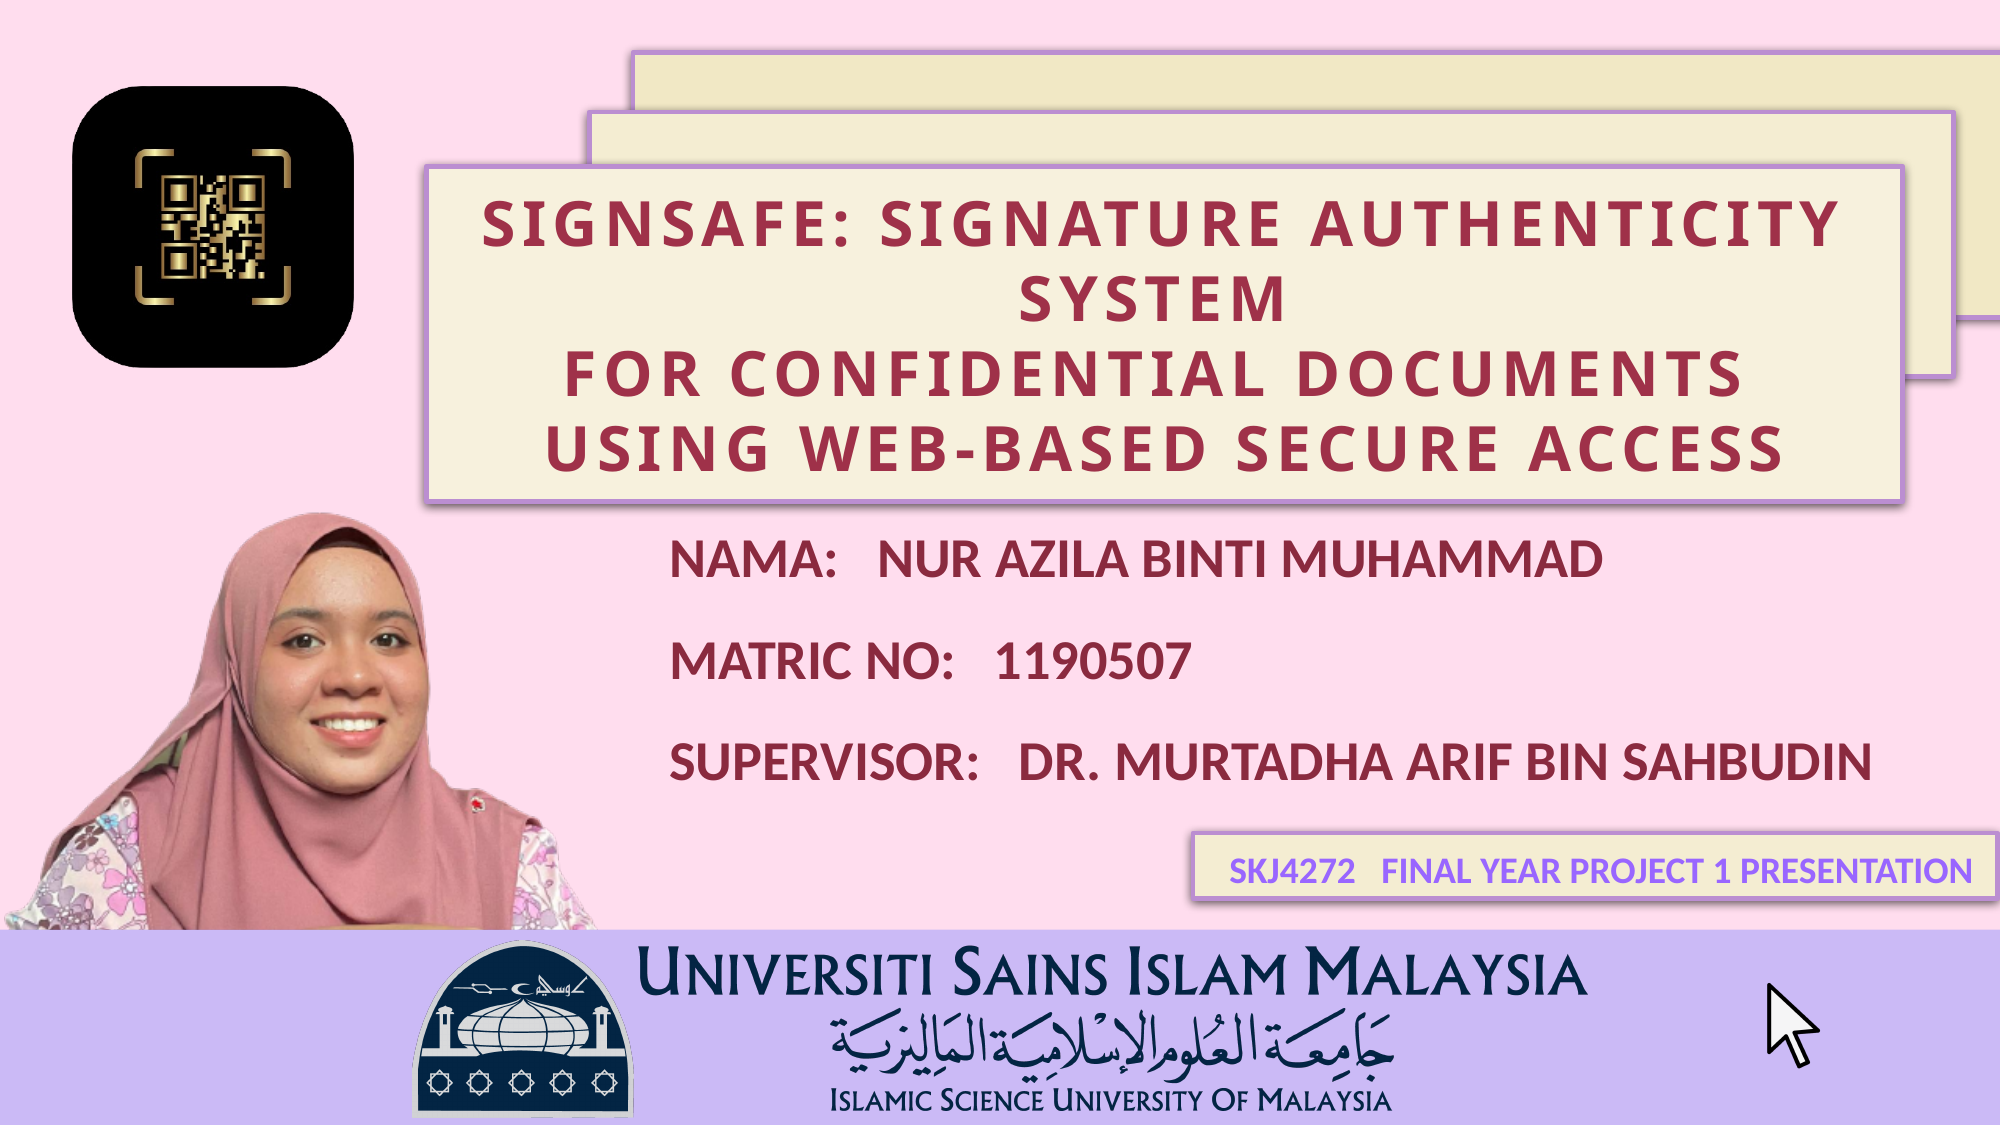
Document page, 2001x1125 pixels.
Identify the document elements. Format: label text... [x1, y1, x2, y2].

text_box SKJ4272 FINAL YEAR PROJECT 1 PRESENTATION [1214, 838, 1990, 898]
text_box [1192, 833, 1998, 899]
text_box [633, 52, 2000, 318]
picture [1765, 980, 1822, 1074]
text_box NAMA: NUR AZILA BINTI MUHAMMAD MATRIC NO: 1190507 SUPERVISOR: DR. MURTADHA ARIF BIN SAHBUDIN [654, 480, 1889, 799]
text_box SIGNSAFE: SIGNATURE AUTHENTICITY SYSTEM FOR CONFIDENTIAL DOCUMENTS USING WEB-BASED SECURE ACCESS [426, 166, 1903, 502]
picture [412, 940, 1588, 1118]
text_box [0, 929, 2000, 1125]
picture [0, 79, 606, 930]
text_box [589, 111, 1954, 377]
